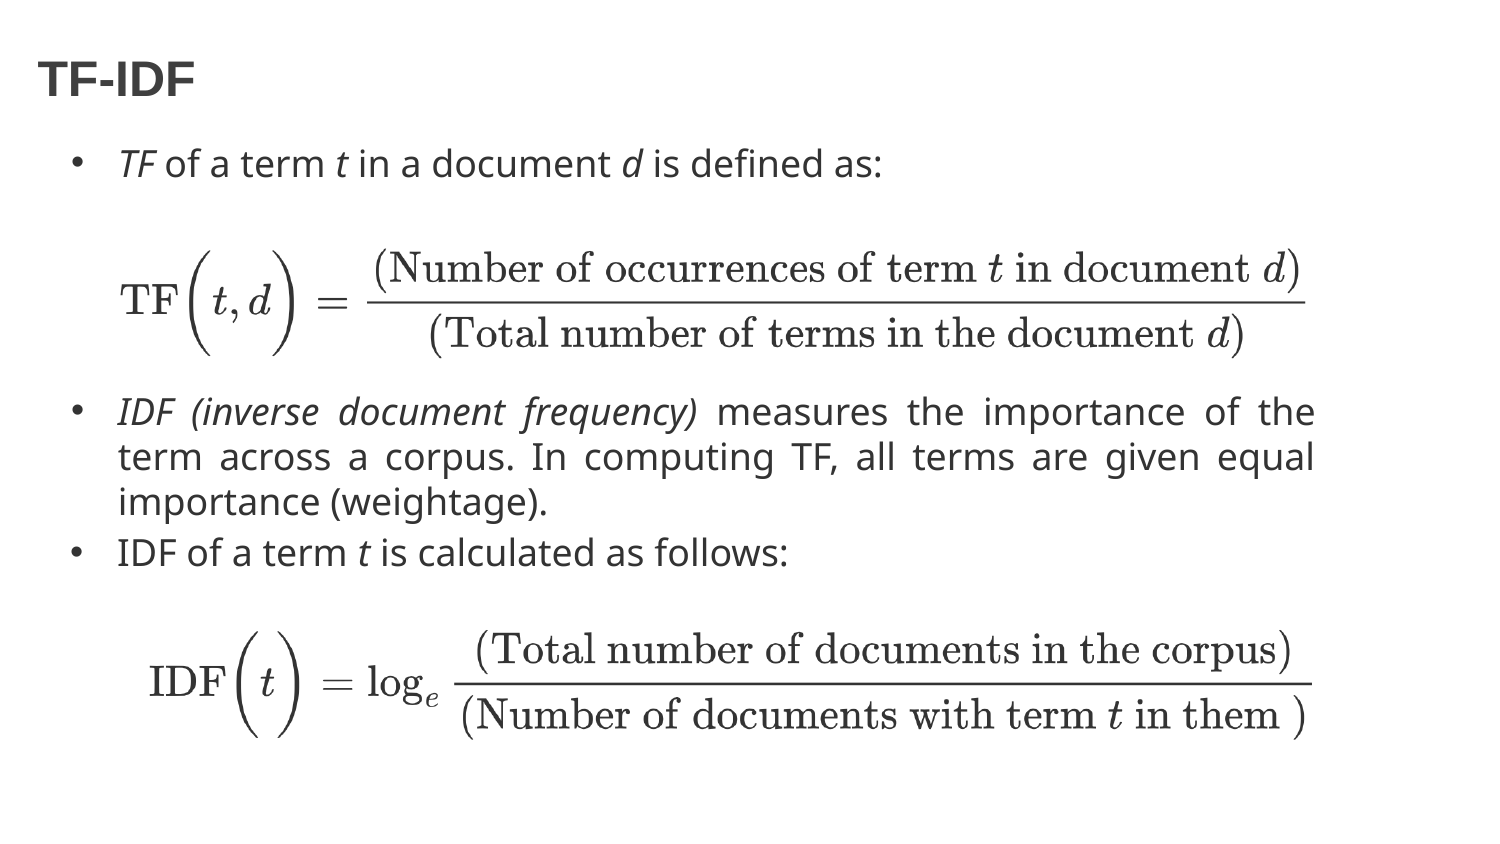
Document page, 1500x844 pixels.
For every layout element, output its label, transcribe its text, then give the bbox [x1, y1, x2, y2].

title TF-IDF [37, 46, 1214, 108]
text_box TF of a term t in a document d is defined as: [56, 132, 1444, 342]
picture [112, 595, 1388, 761]
text_box IDF (inverse document frequency) measures the importance of the term across a corpus. In computing TF, all terms are given equal importance (weightage). [56, 380, 1332, 530]
picture [62, 221, 1338, 387]
text_box IDF of a term t is calculated as follows: [55, 521, 806, 582]
